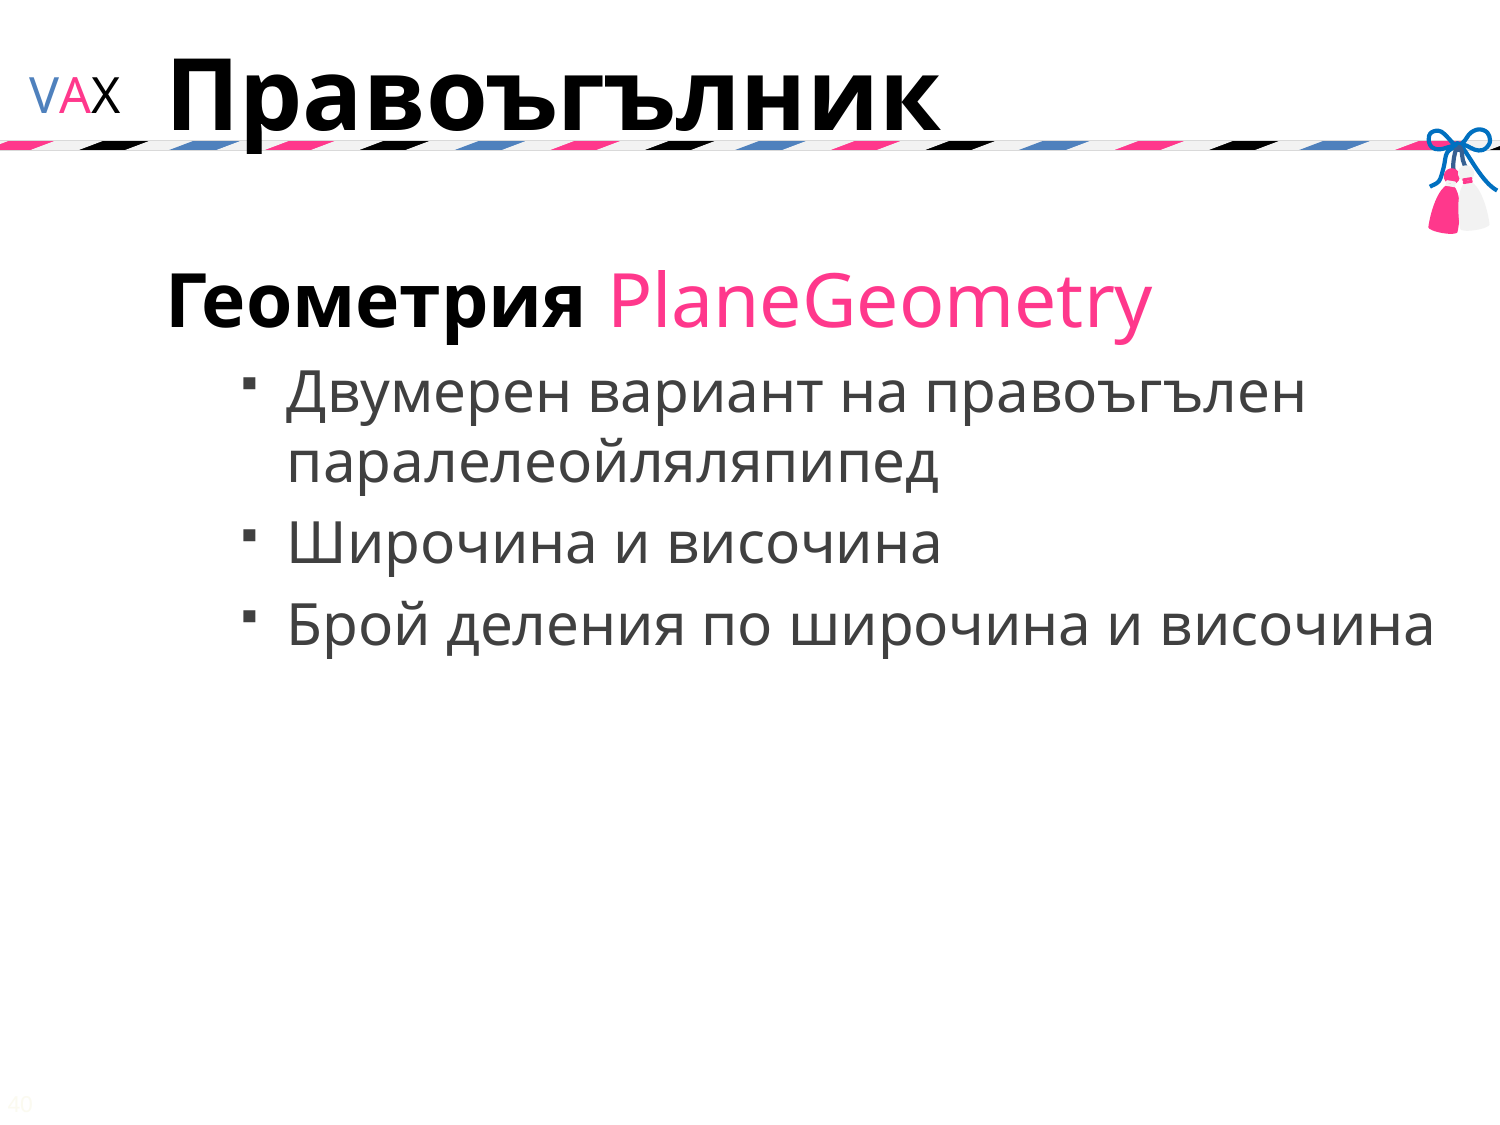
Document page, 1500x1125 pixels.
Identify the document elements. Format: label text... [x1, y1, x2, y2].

list Геометрия PlaneGeometry Двумерен вариант на правоъгълен паралелеойляляпипед Широчина и височина Брой деления по широчина и височина [150, 200, 1488, 1113]
title Правоъгълник [0, 37, 1500, 144]
